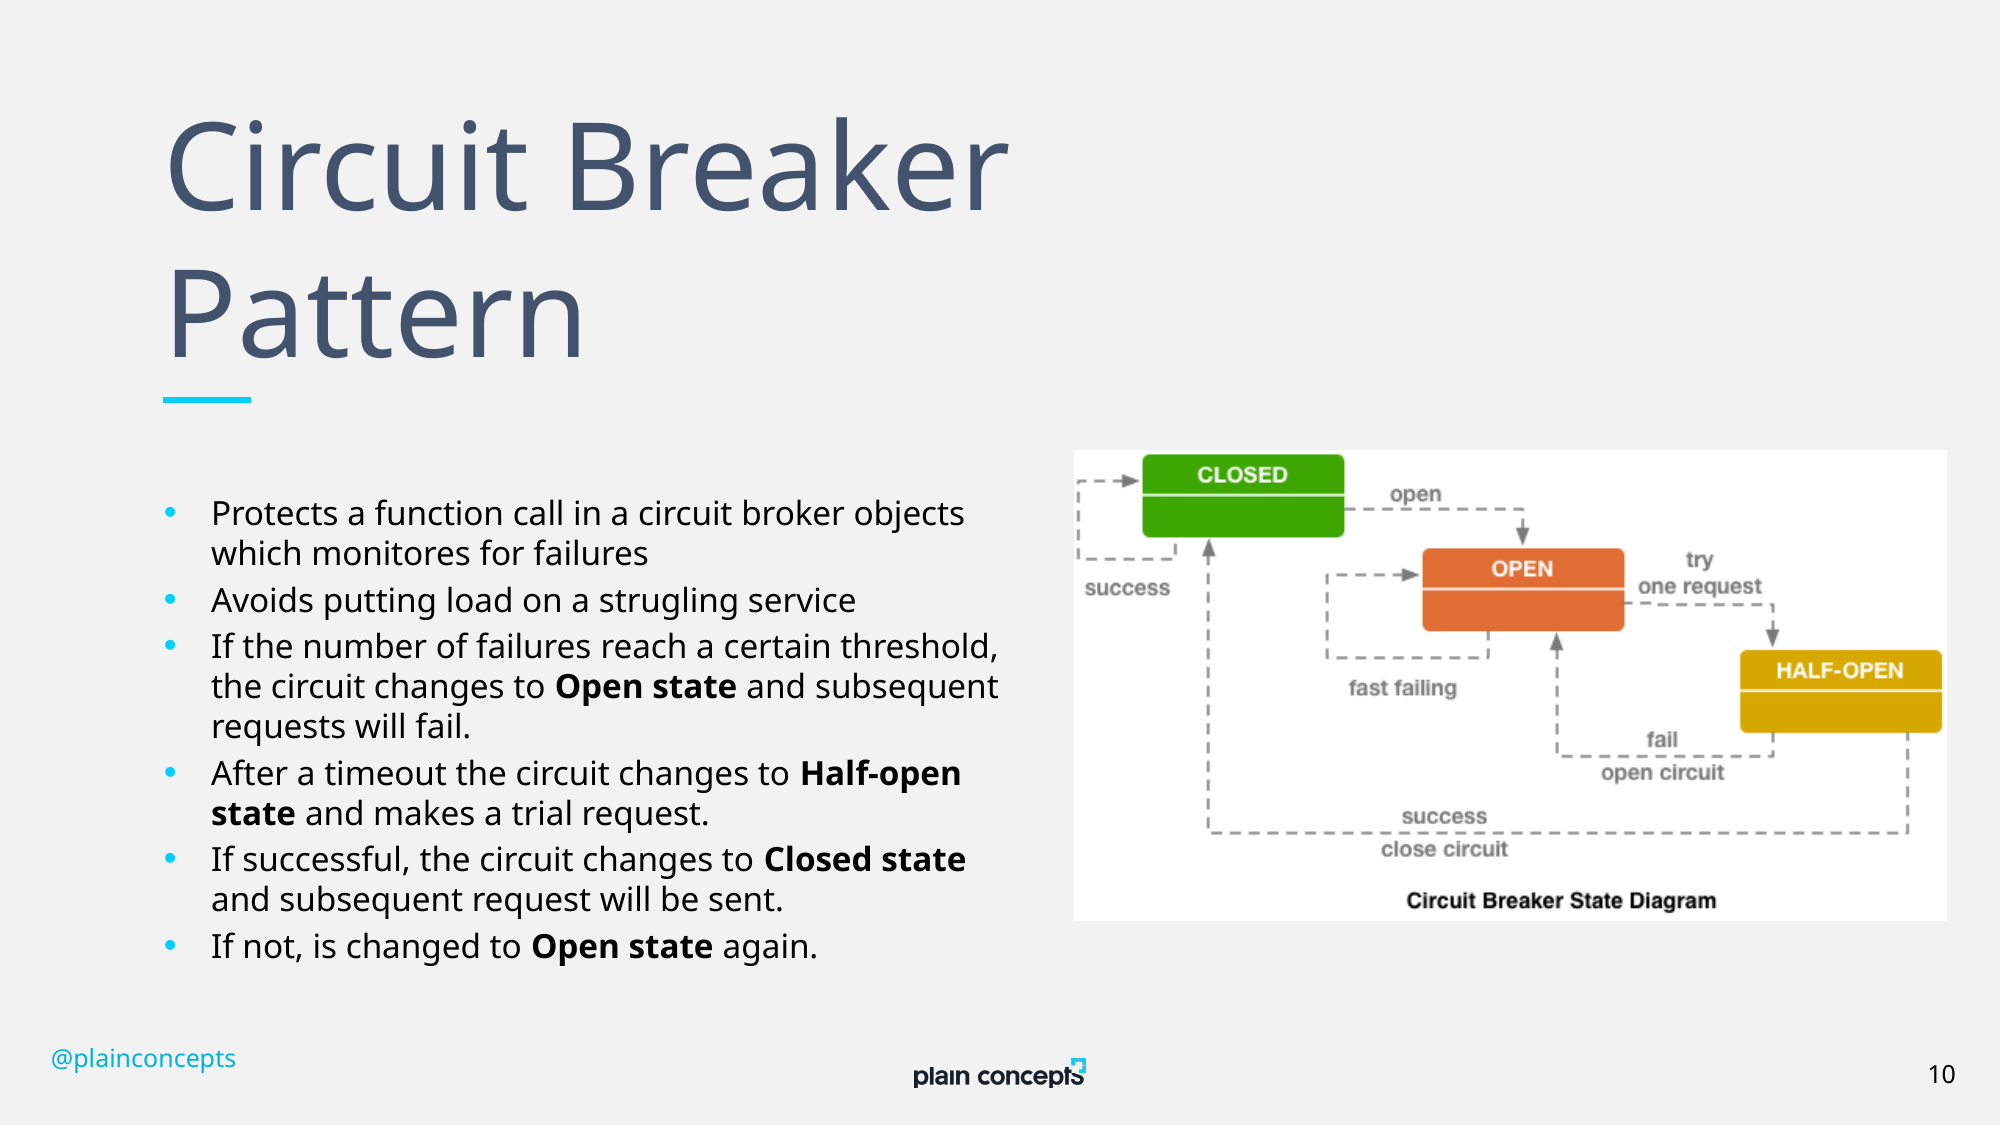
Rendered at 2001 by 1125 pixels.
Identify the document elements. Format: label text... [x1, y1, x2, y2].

picture [914, 1058, 1086, 1088]
picture [1074, 449, 1947, 921]
list Protects a function call in a circuit broker objects which monitores for failures Avoids putting load on a strugling service If the number of failures reach a certain threshold, the circuit changes to Open state and subsequent requests will fail. After a timeout the circuit changes to Half-open state and makes a trial request. If successful, the circuit changes to Closed state and subsequent request will be sent. If not, is changed to Open state again. [149, 484, 1029, 1010]
title Circuit Breaker Pattern [149, 81, 1075, 400]
slide_number 10 [1844, 1045, 1971, 1106]
footer @plainconcepts [35, 1042, 342, 1103]
